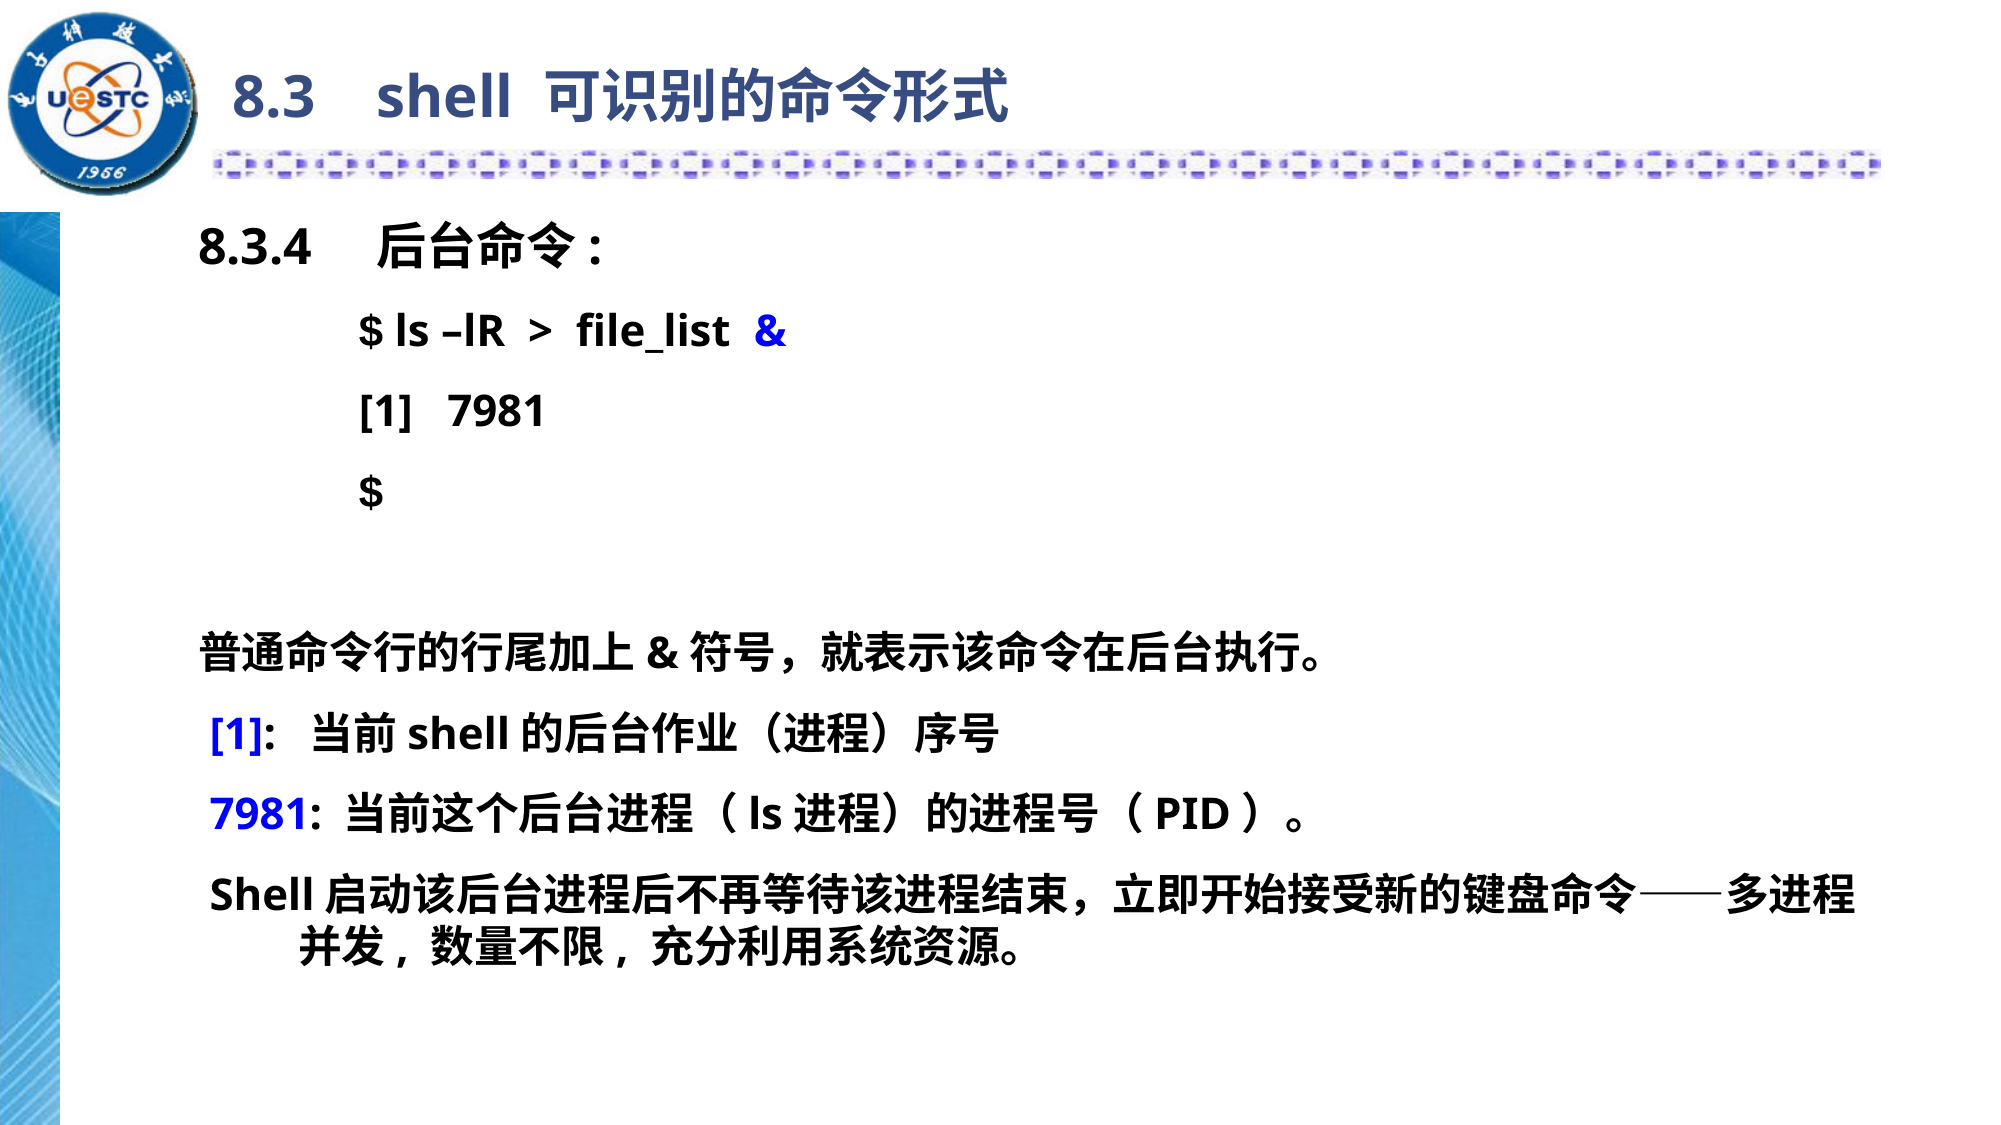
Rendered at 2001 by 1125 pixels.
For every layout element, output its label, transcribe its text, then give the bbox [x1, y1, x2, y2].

list 8.3.4 后台命令: $ ls –lR > file_list & [1] 7981 $ 普通命令行的行尾加上&符号，就表示该命令在后台执行。 [1]: 当前shell的后台作业（进程）序号 7981: 当前这个后台进程（ls进程）的进程号（PID）。 Shell启动该后台进程后不再等待该进程结束，立即开始接受新的键盘命令——多进程并发, 数量不限, 充分利用系统资源。 [183, 206, 1892, 1064]
picture [0, 212, 60, 1125]
picture [212, 149, 1881, 179]
text_box 8.3 shell 可识别的命令形式 [217, 59, 1360, 132]
picture [7, 0, 198, 197]
